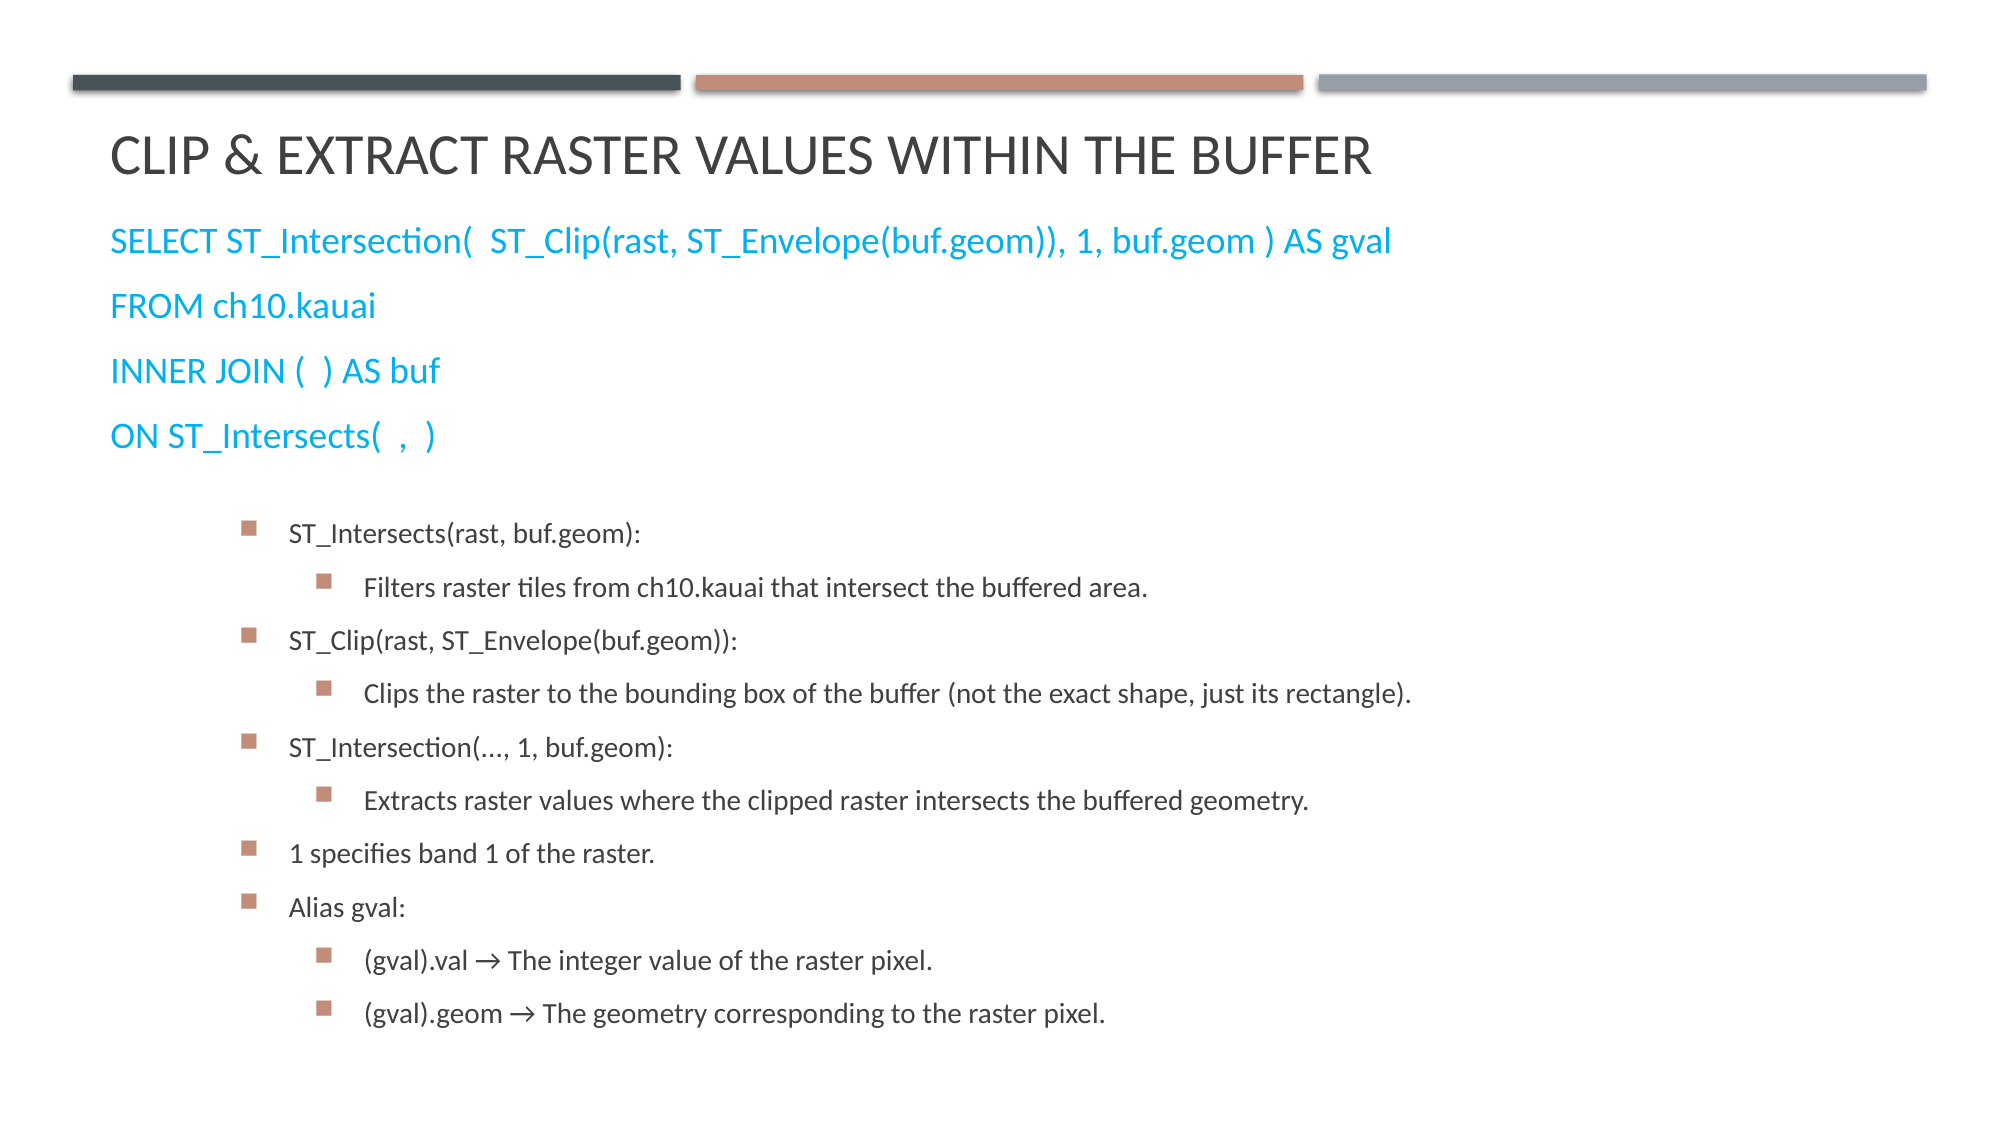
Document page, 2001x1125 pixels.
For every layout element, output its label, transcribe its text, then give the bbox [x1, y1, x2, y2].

list SELECT ST_Intersection( ST_Clip(rast, ST_Envelope(buf.geom)), 1, buf.geom ) AS gval FROM ch10.kauai INNER JOIN ( ) AS buf ON ST_Intersects( , ) [95, 193, 1905, 479]
title Clip & Extract Raster Values Within the Buffer [95, 92, 1905, 193]
text_box ST_Intersects(rast, buf.geom): Filters raster tiles from ch10.kauai that intersect the buffered area. ST_Clip(rast, ST_Envelope(buf.geom)): Clips the raster to the bounding box of the buffer (not the exact shape, just its rectangle). ST_Intersection(..., 1, buf.geom): Extracts raster values where the clipped raster intersects the buffered geometry. 1 specifies band 1 of the raster. Alias gval: (gval).val → The integer value of the raster pixel. (gval).geom → The geometry corresponding to the raster pixel. [223, 507, 1893, 1037]
